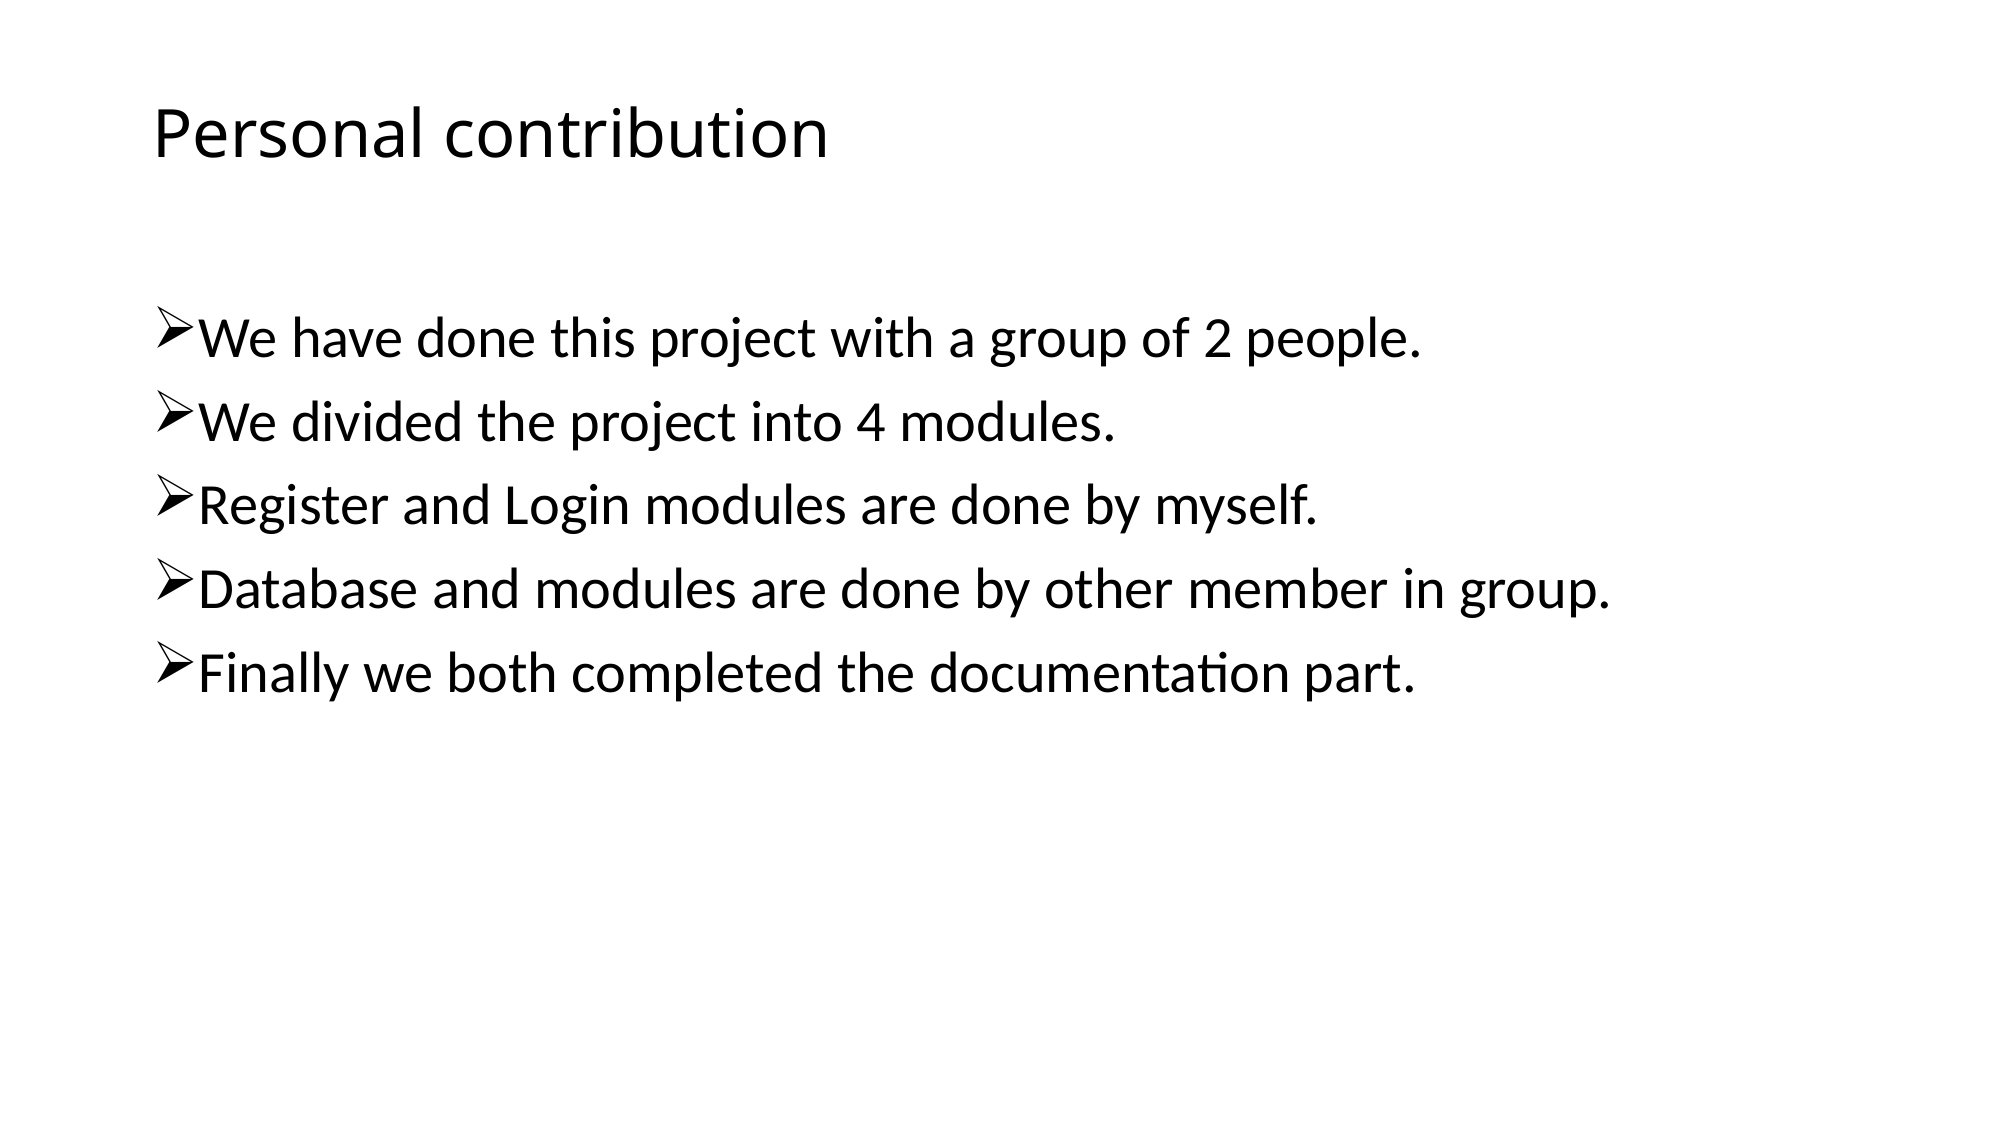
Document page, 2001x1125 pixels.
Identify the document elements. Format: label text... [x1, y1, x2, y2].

title Personal contribution [137, 59, 1000, 212]
list We have done this project with a group of 2 people. We divided the project into 4 modules. Register and Login modules are done by myself. Database and modules are done by other member in group. Finally we both completed the documentation part. [137, 299, 1908, 1014]
